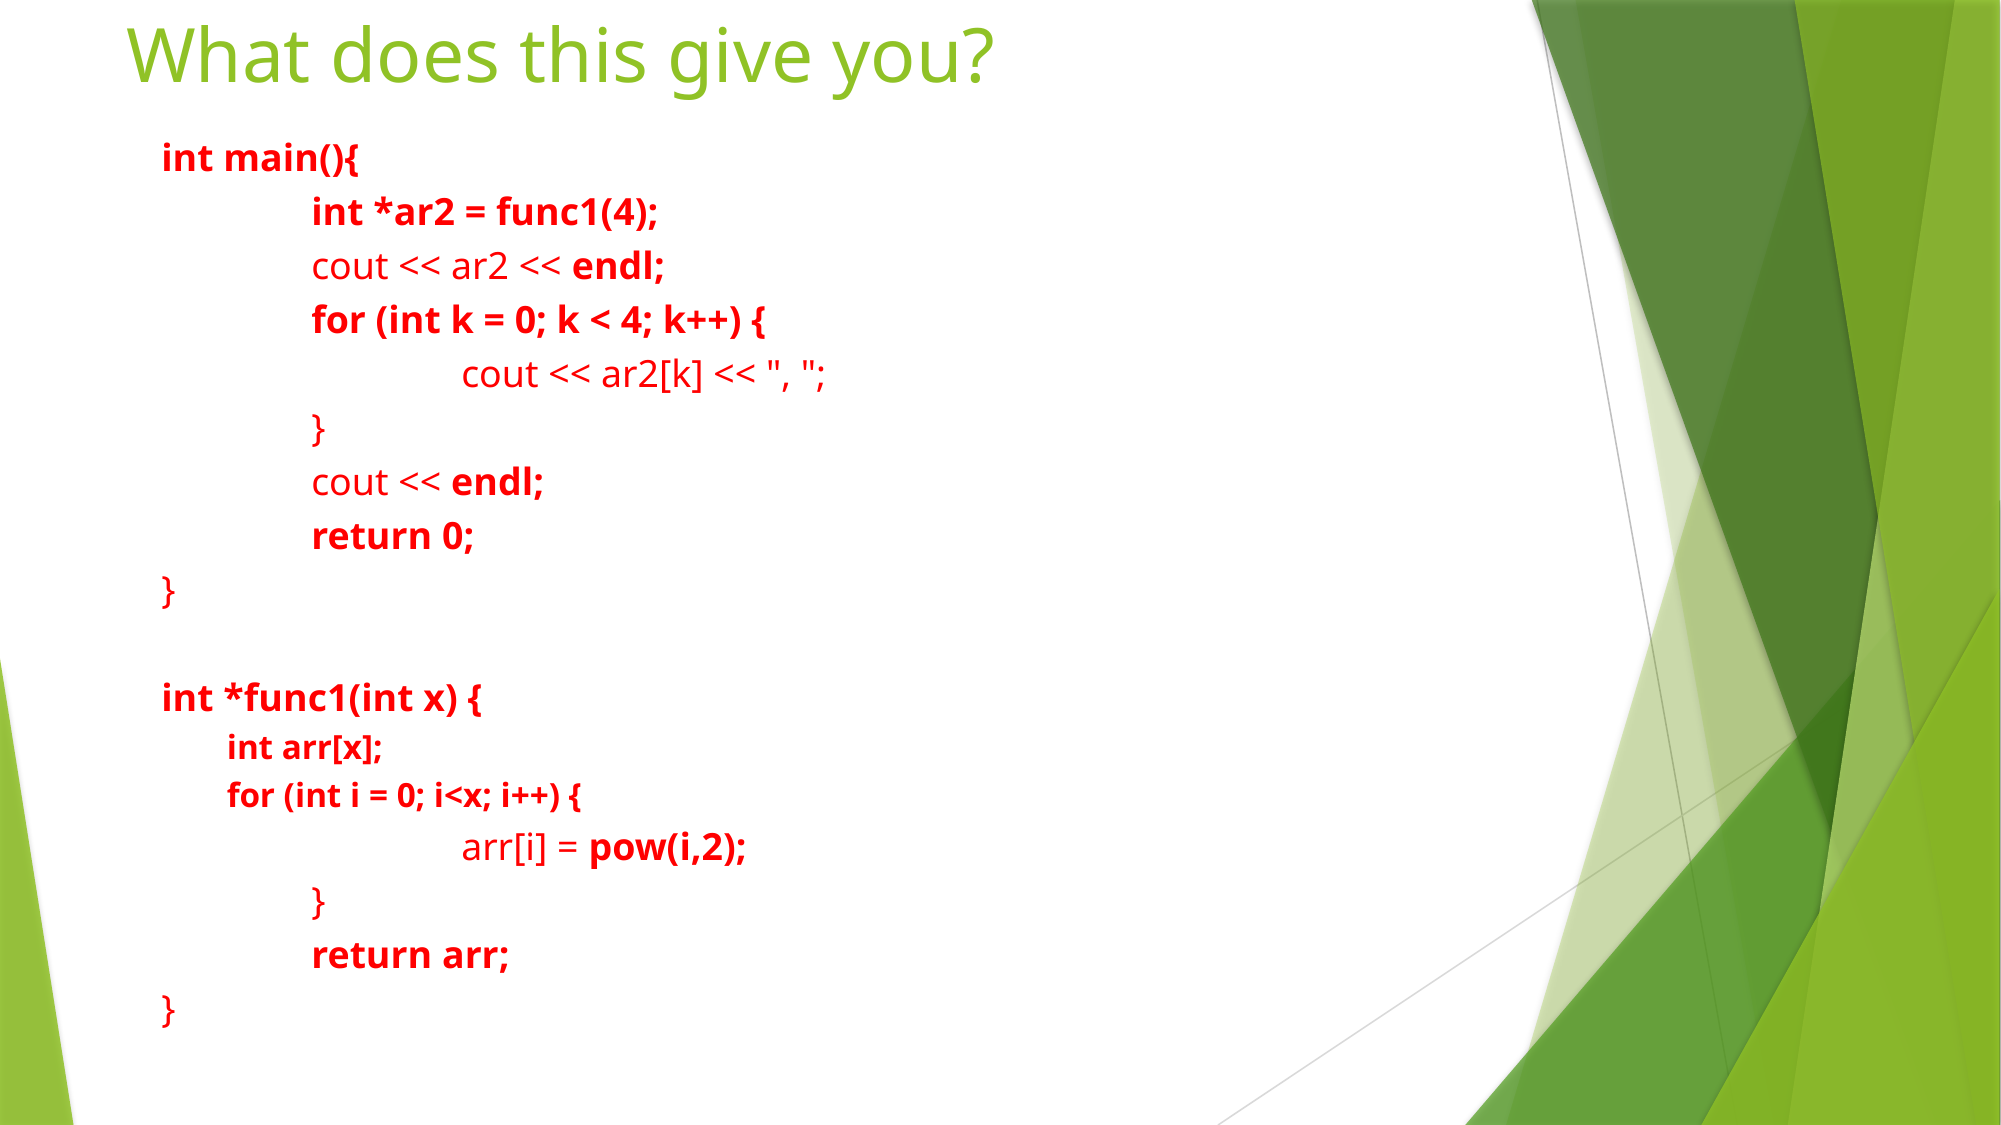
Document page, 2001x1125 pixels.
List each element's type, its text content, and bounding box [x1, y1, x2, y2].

title What does this give you? [111, 0, 1522, 131]
list int main(){ int *ar2 = func1(4); cout << ar2 << endl; for (int k = 0; k < 4; k++) { cout << ar2[k] << ", "; } cout << endl; return 0; } int *func1(int x) { int arr[x]; for (int i = 0; i<x; i++) { arr[i] = pow(i,2); } return arr; } [146, 117, 1522, 1113]
